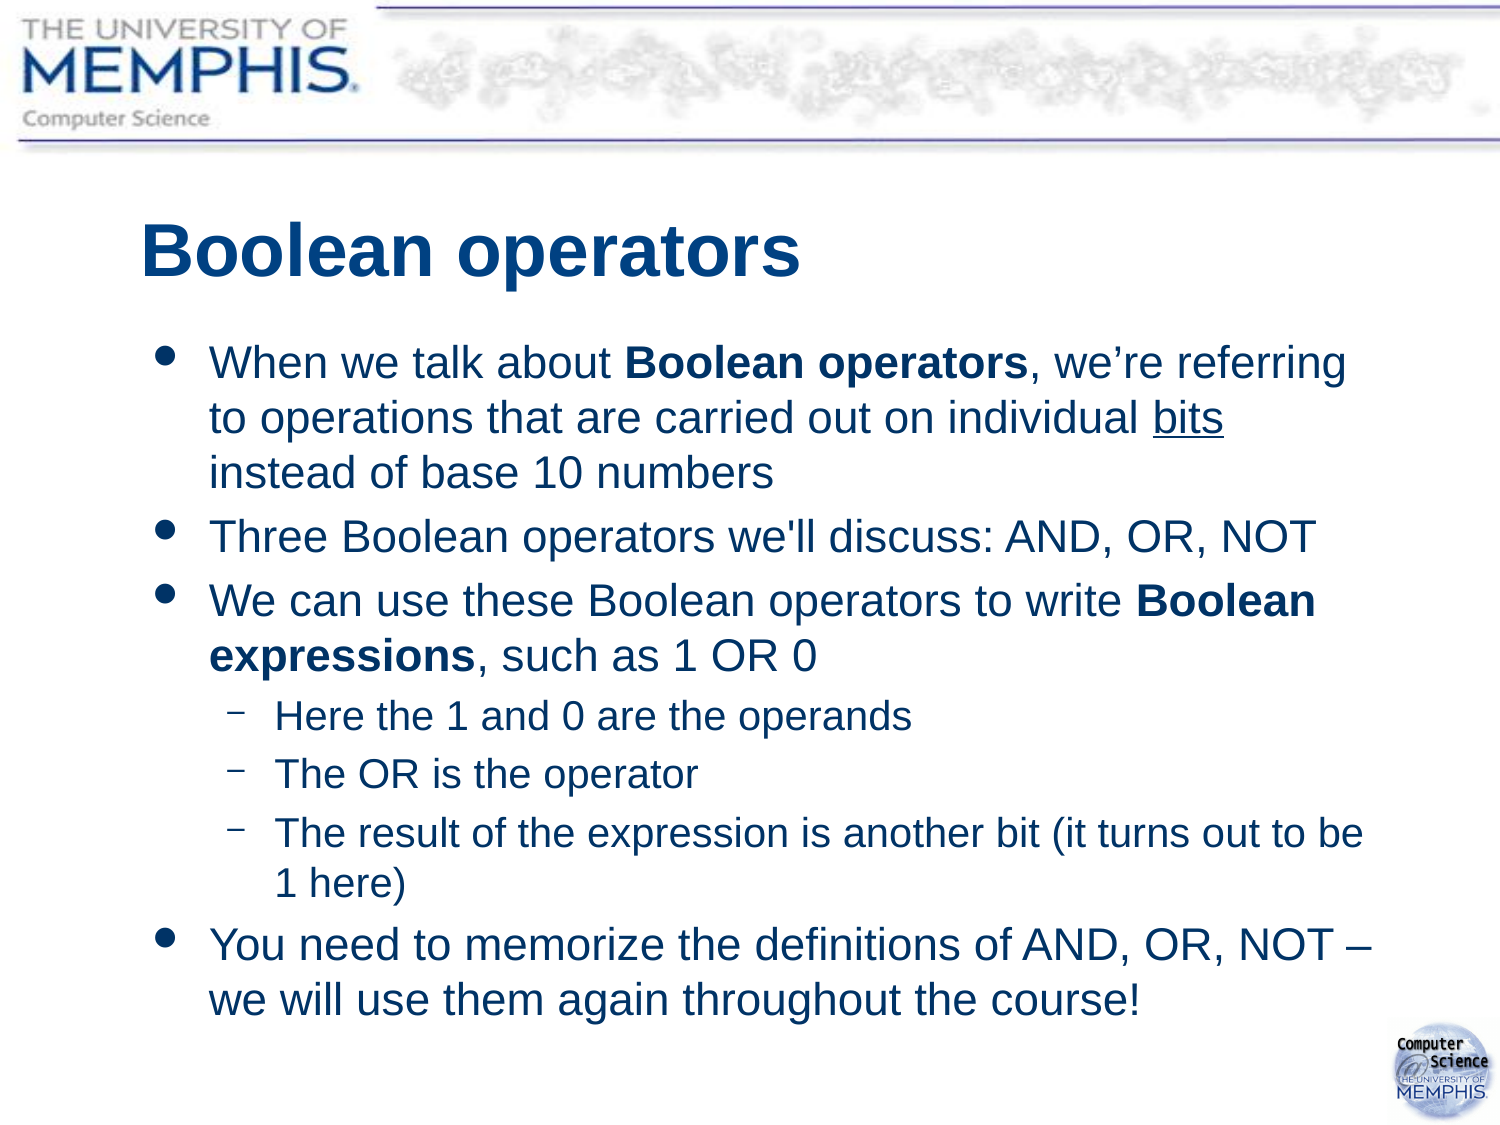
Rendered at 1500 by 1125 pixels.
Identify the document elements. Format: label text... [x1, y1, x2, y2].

title Boolean operators [124, 162, 1426, 301]
picture [0, 0, 1500, 163]
list When we talk about Boolean operators, we’re referring to operations that are carried out on individual bits instead of base 10 numbers Three Boolean operators we'll discuss: AND, OR, NOT We can use these Boolean operators to write Boolean expressions, such as 1 OR 0 Here the 1 and 0 are the operands The OR is the operator The result of the expression is another bit (it turns out to be 1 here) You need to memorize the definitions of AND, OR, NOT – we will use them again throughout the course! [137, 324, 1400, 999]
picture [1387, 1017, 1500, 1125]
